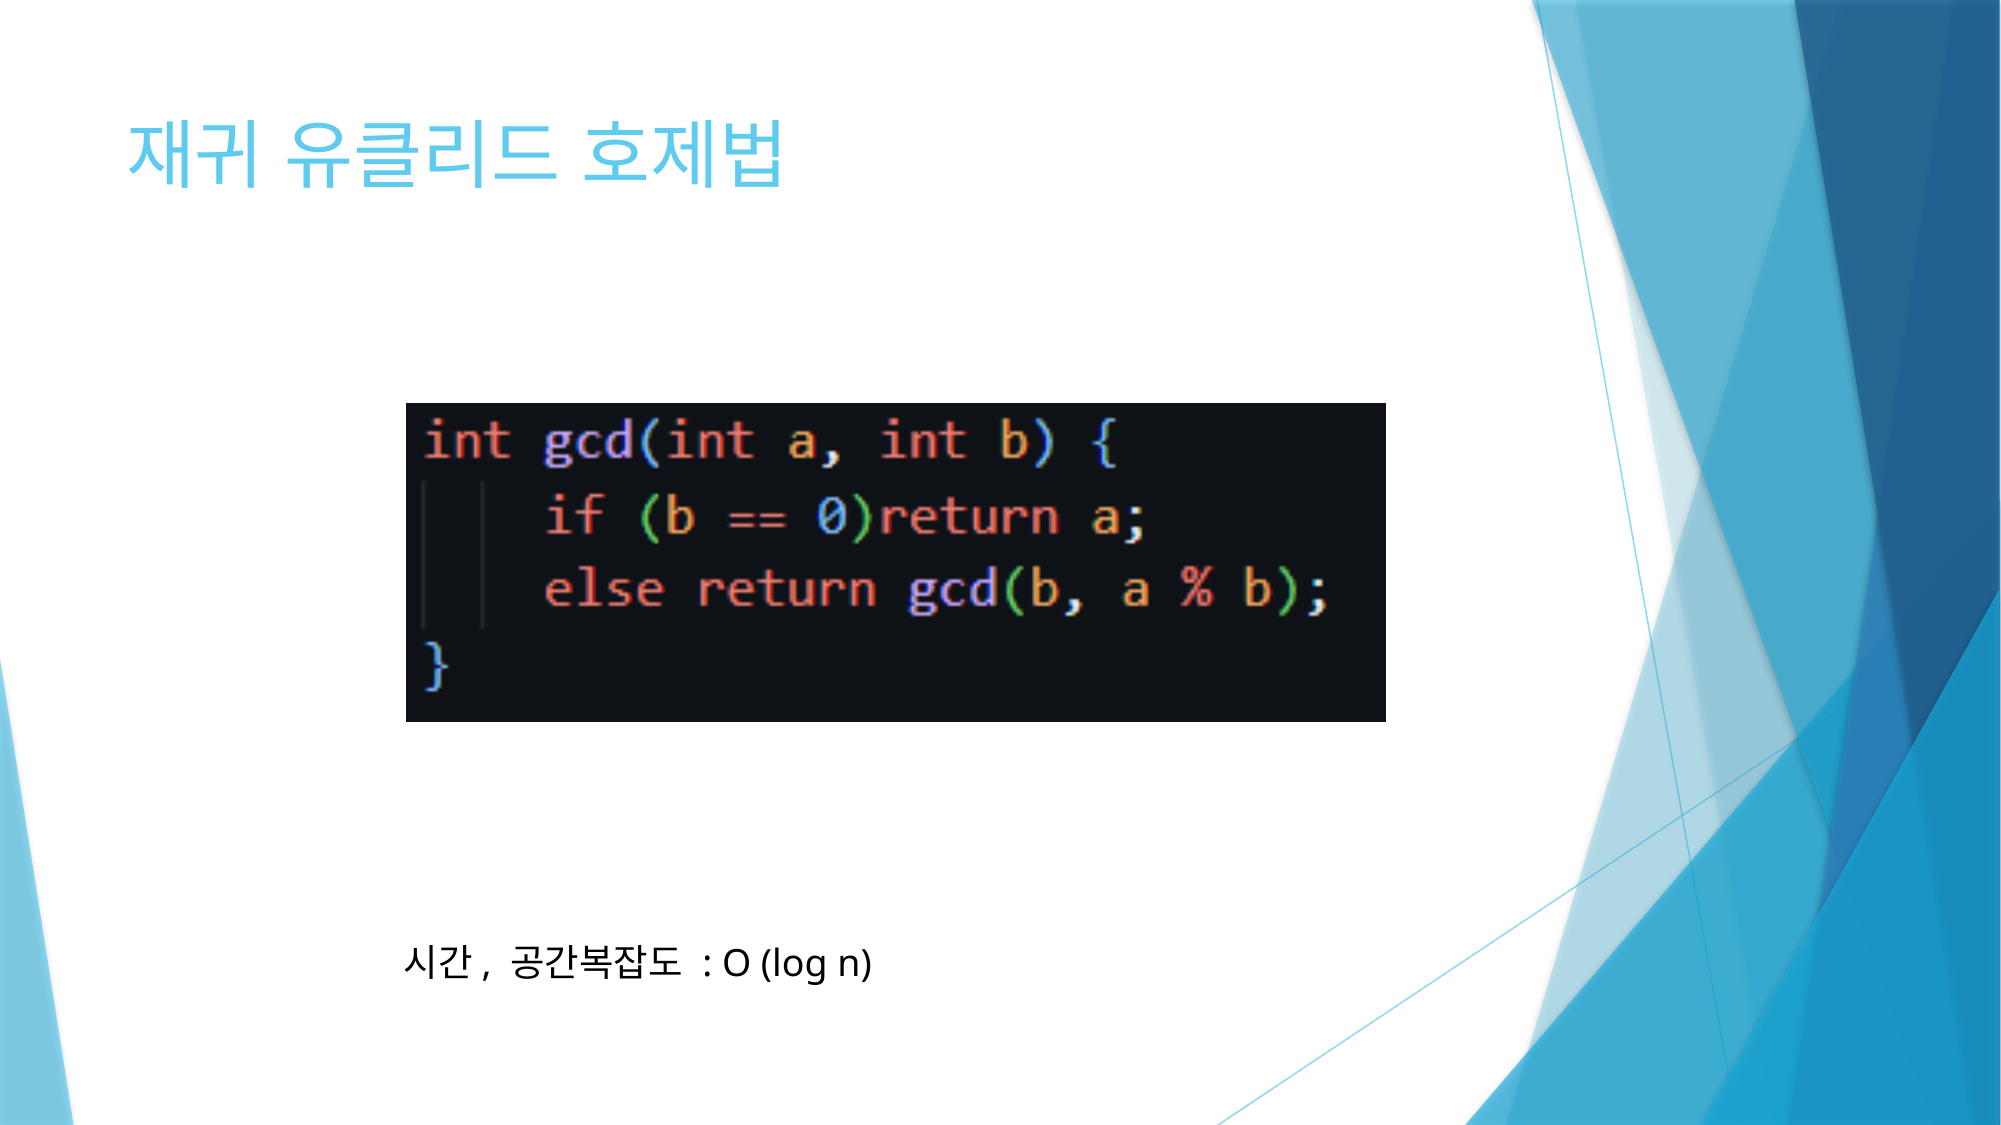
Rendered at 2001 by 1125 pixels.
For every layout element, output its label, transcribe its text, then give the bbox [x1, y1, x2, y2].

title 재귀 유클리드 호제법 [111, 99, 1522, 317]
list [406, 402, 1387, 723]
text_box 시간, 공간복잡도 : O (log n) [388, 931, 888, 991]
